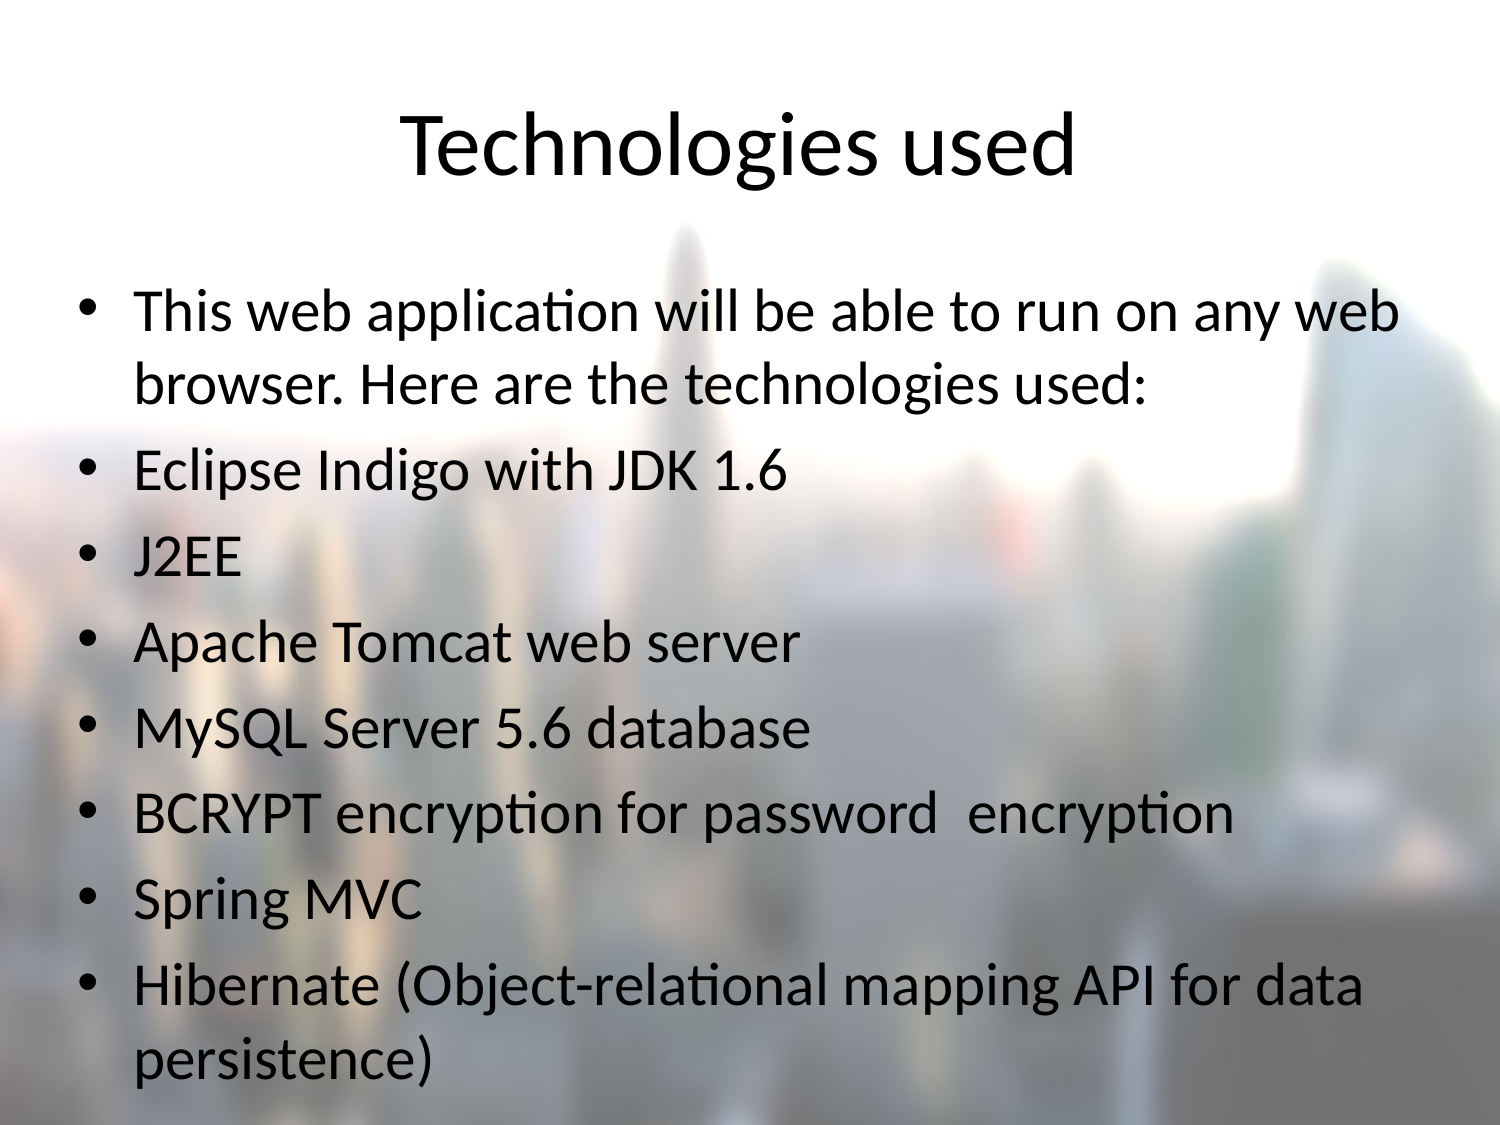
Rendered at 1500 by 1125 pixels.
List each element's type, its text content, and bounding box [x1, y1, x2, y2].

list This web application will be able to run on any web browser. Here are the technologies used: Eclipse Indigo with JDK 1.6 J2EE Apache Tomcat web server MySQL Server 5.6 database BCRYPT encryption for password encryption Spring MVC Hibernate (Object-relational mapping API for data persistence) [62, 262, 1425, 1100]
picture [0, 0, 1500, 1125]
title Technologies used [75, 45, 1425, 233]
